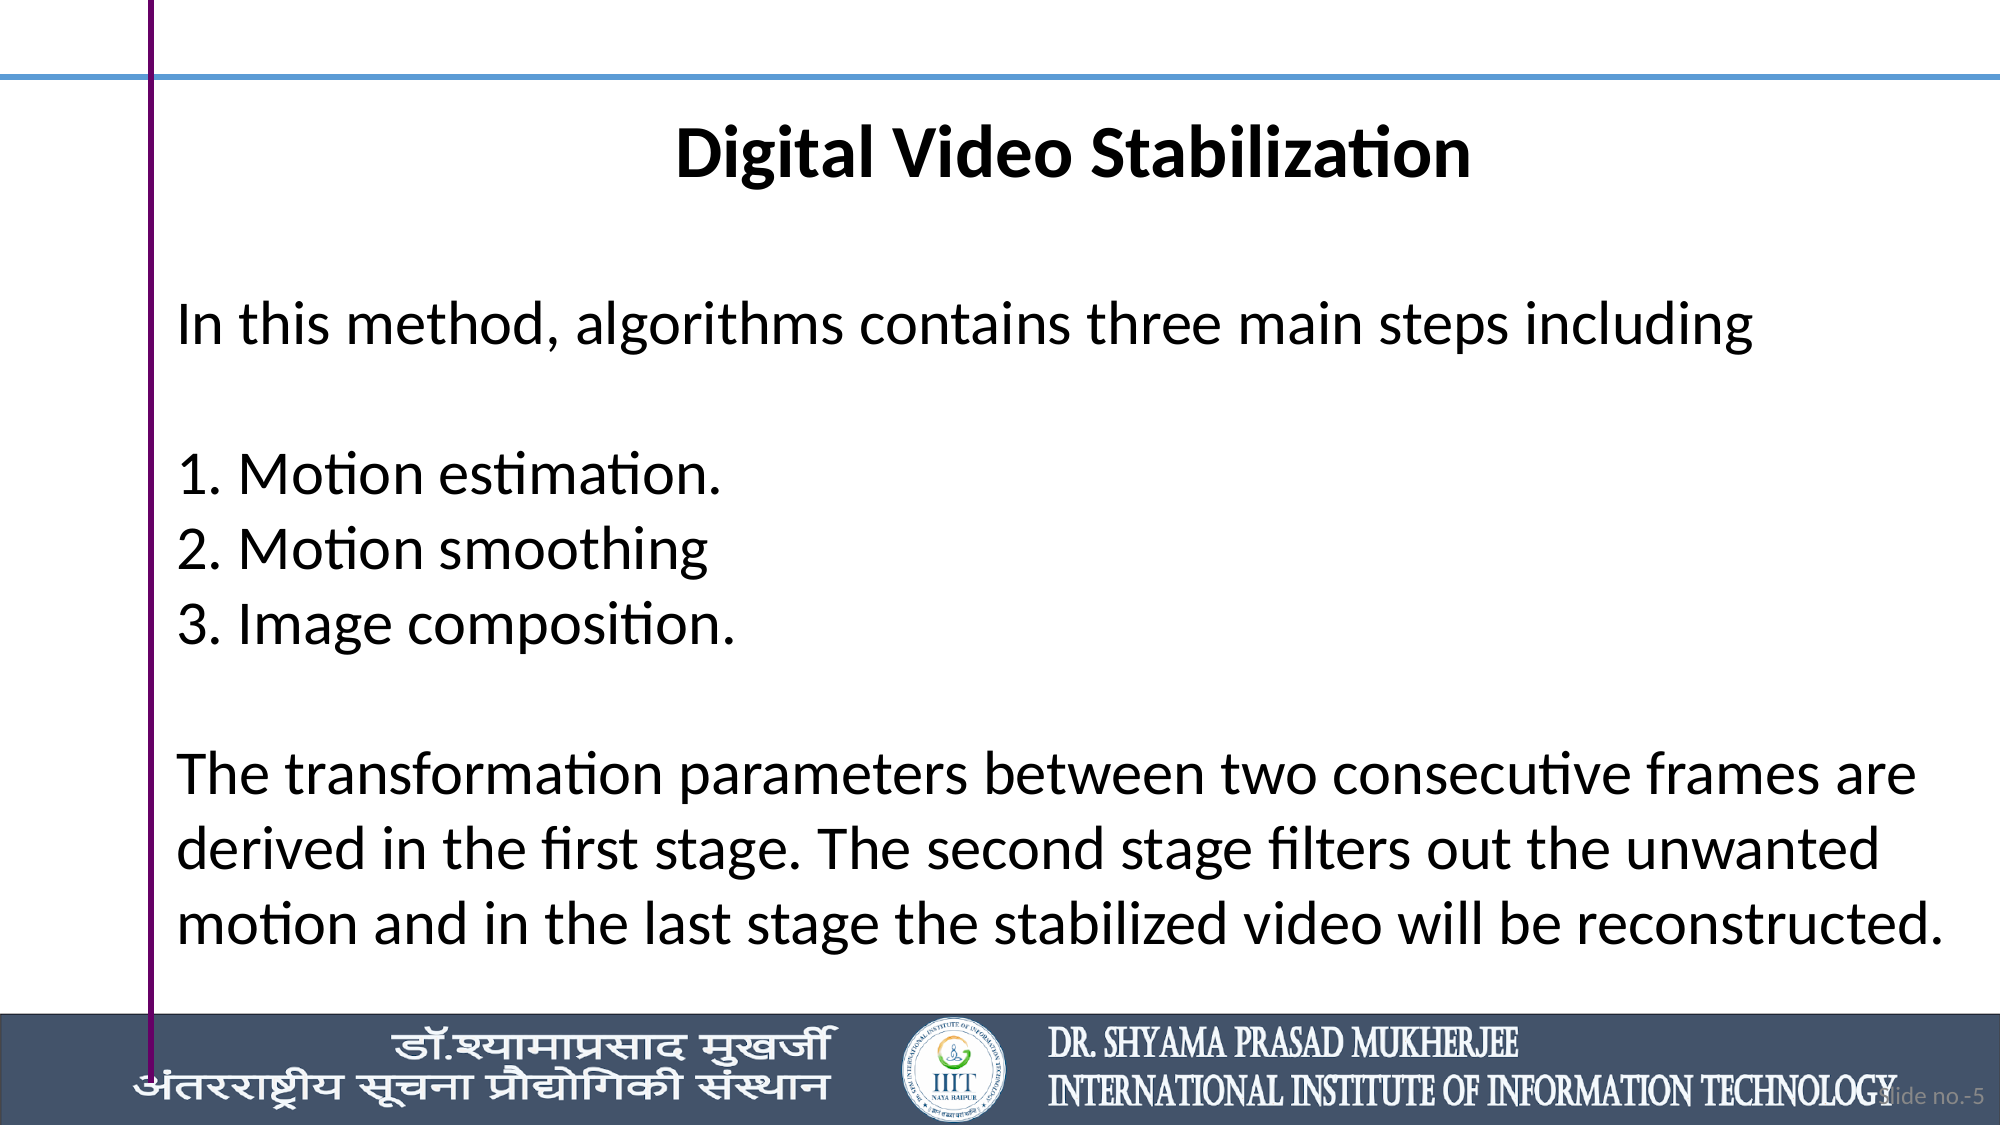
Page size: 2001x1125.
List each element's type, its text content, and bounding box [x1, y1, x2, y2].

picture [0, 1013, 2000, 1125]
text_box Digital Video Stabilization In this method, algorithms contains three main steps including 1. Motion estimation. 2. Motion smoothing 3. Image composition. The transformation parameters between two consecutive frames are derived in the first stage. The second stage filters out the unwanted motion and in the last stage the stabilized video will be reconstructed. [161, 87, 1988, 1013]
